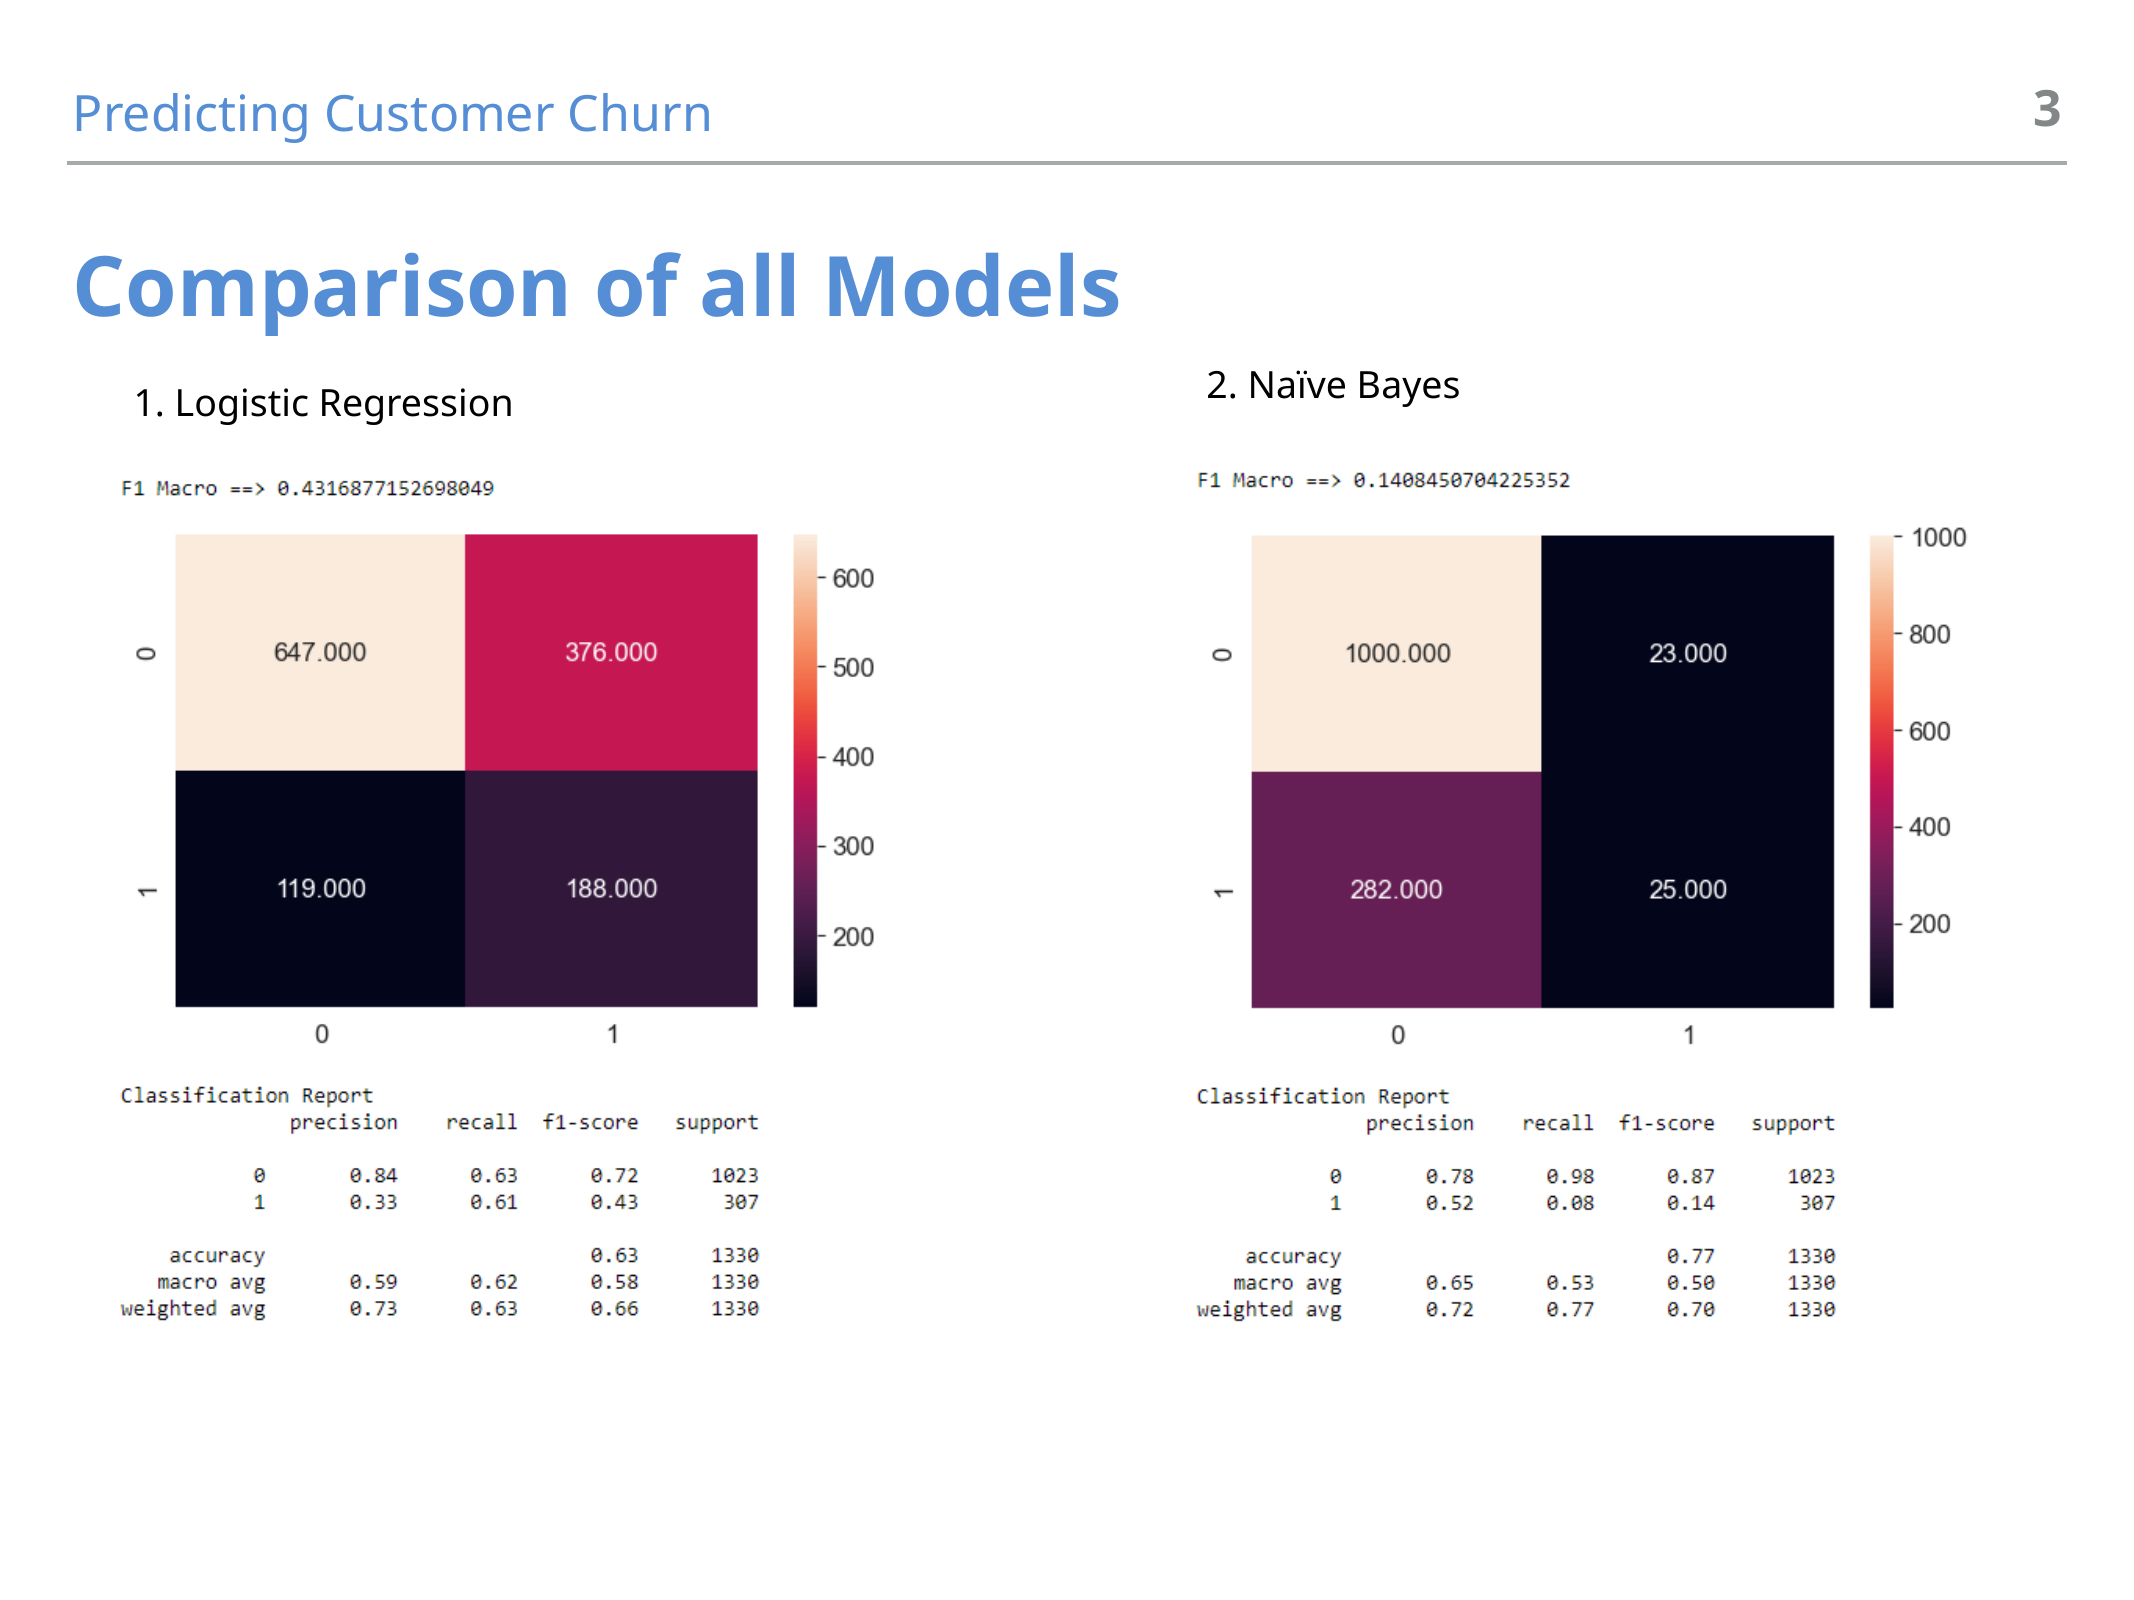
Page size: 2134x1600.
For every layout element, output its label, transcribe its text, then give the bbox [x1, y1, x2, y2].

picture [1191, 467, 1994, 1365]
picture [118, 472, 905, 1372]
text_box 2. Naïve Bayes [1191, 354, 1780, 414]
text_box 1. Logistic Regression [118, 371, 707, 432]
text_box Comparison of all Models [72, 231, 1930, 334]
text_box Predicting Customer Churn [72, 79, 976, 142]
text_box 3 [2031, 74, 2060, 137]
